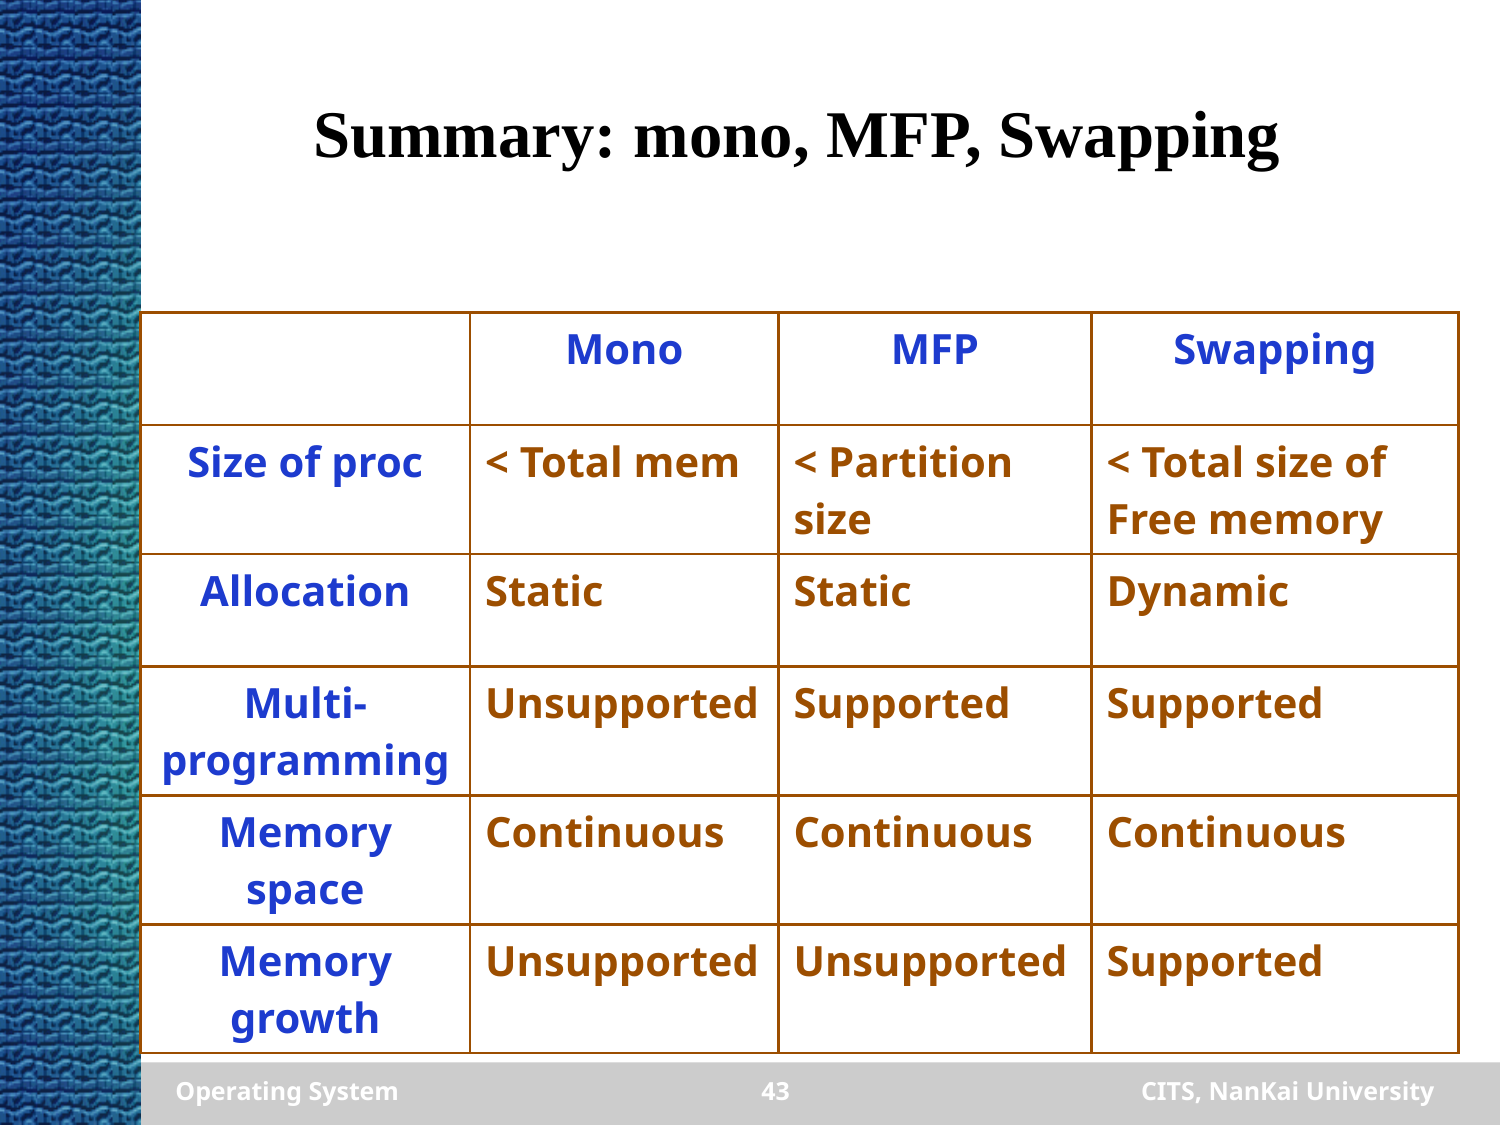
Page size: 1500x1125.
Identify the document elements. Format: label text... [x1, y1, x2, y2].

table_header [142, 314, 469, 424]
table_cell Memory space [142, 797, 469, 923]
table_cell Supported [780, 668, 1090, 794]
table_cell Multi-programming [142, 668, 469, 794]
table_header Mono [471, 314, 777, 424]
table_cell Memory growth [142, 926, 469, 1052]
table_cell Static [780, 555, 1090, 665]
table_cell < Total size of Free memory [1093, 426, 1457, 553]
table_cell Continuous [1093, 797, 1457, 923]
table_cell Dynamic [1093, 555, 1457, 665]
table_cell Unsupported [471, 668, 777, 794]
table_cell < Total mem [471, 426, 777, 553]
table_cell Supported [1093, 926, 1457, 1052]
slide_number Operating System [160, 1067, 574, 1118]
footer CITS, NanKai University [974, 1067, 1451, 1118]
table_header MFP [780, 314, 1090, 424]
picture [0, 0, 141, 1125]
table_cell Unsupported [471, 926, 777, 1052]
table_header Swapping [1093, 314, 1457, 424]
table_cell Supported [1093, 668, 1457, 794]
title Summary: mono, MFP, Swapping [159, 50, 1436, 211]
table_cell Allocation [142, 555, 469, 665]
slide_number 43 [600, 1067, 951, 1118]
table_cell < Partition size [780, 426, 1090, 553]
table_cell Continuous [780, 797, 1090, 923]
table_cell Unsupported [780, 926, 1090, 1052]
table_cell Continuous [471, 797, 777, 923]
table_cell Size of proc [142, 426, 469, 553]
table_cell Static [471, 555, 777, 665]
